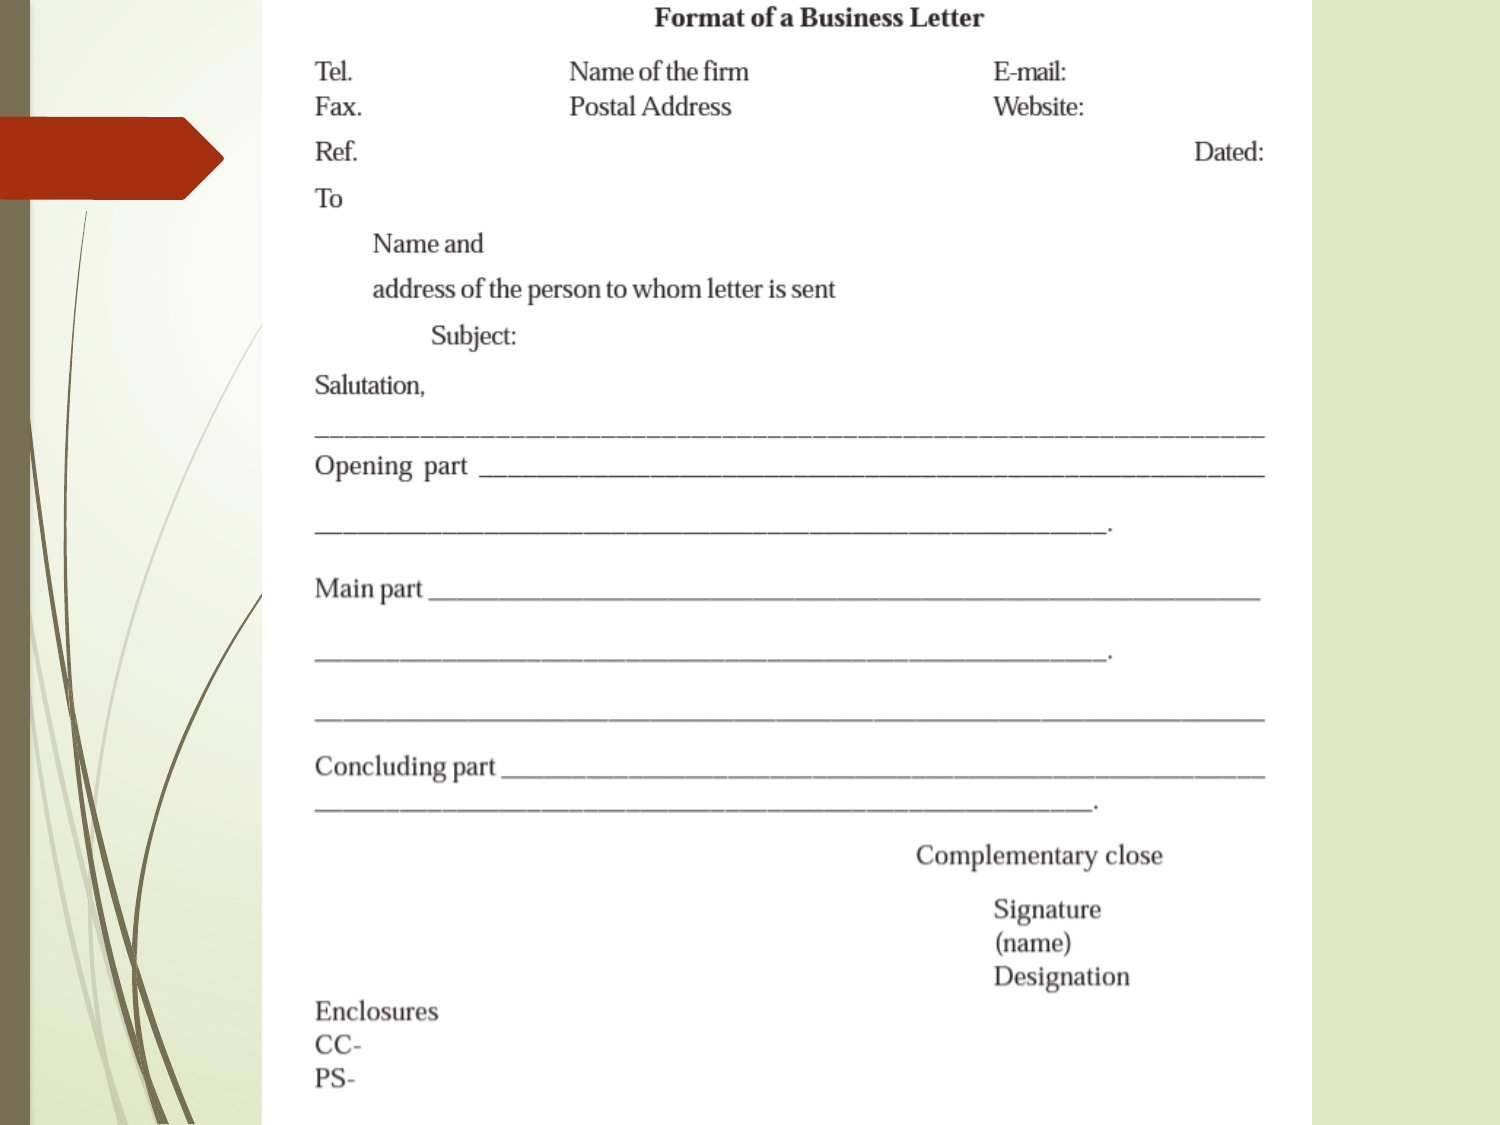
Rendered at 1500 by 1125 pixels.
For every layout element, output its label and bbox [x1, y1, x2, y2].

picture [262, 0, 1312, 1125]
